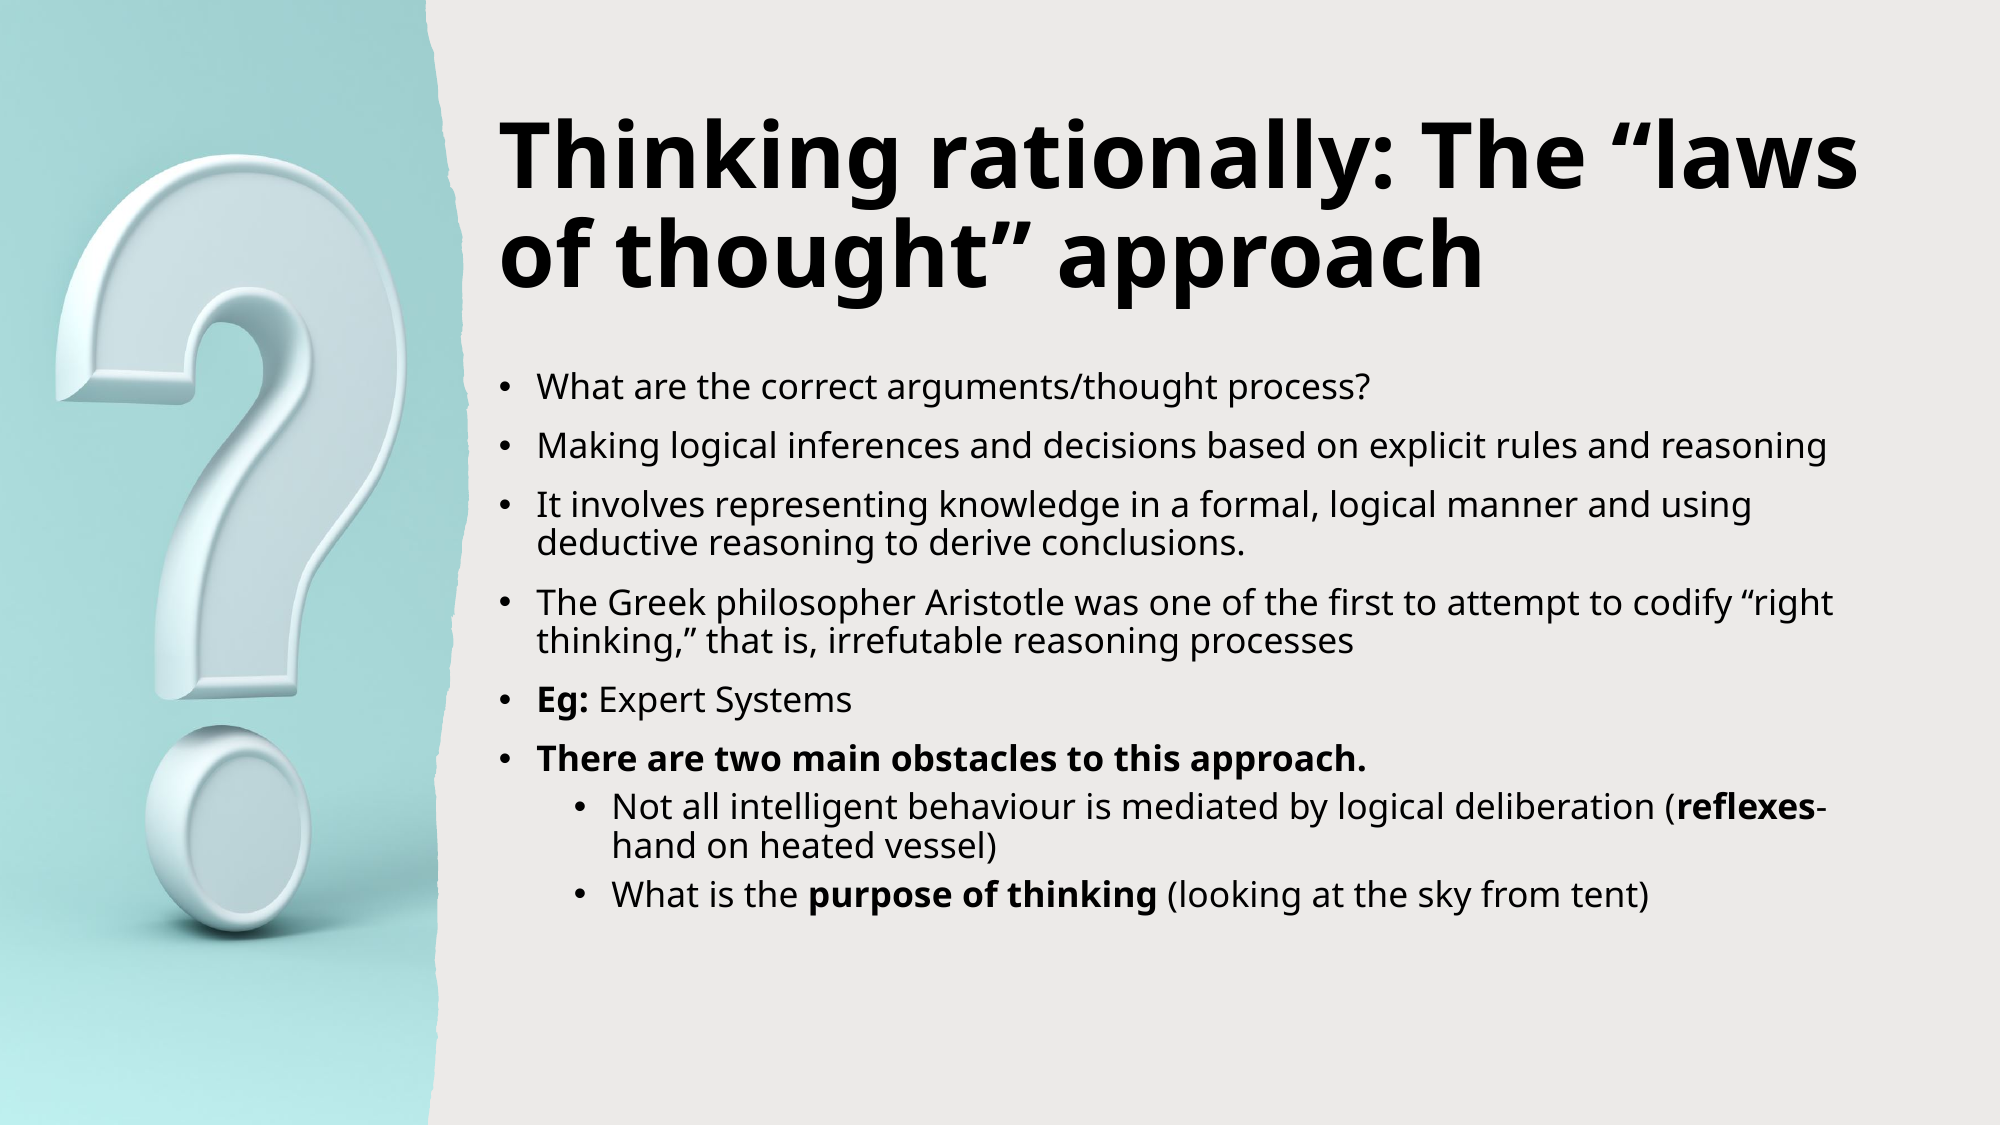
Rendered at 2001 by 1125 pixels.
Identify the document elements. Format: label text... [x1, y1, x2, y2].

list What are the correct arguments/thought process? Making logical inferences and decisions based on explicit rules and reasoning It involves representing knowledge in a formal, logical manner and using deductive reasoning to derive conclusions. The Greek philosopher Aristotle was one of the first to attempt to codify “right thinking,” that is, irrefutable reasoning processes Eg: Expert Systems There are two main obstacles to this approach. Not all intelligent behaviour is mediated by logical deliberation (reflexes-hand on heated vessel) What is the purpose of thinking (looking at the sky from tent) [483, 361, 1920, 1049]
title Thinking rationally: The “laws of thought” approach [483, 98, 1947, 319]
text_box [470, 0, 2000, 1125]
picture [0, 0, 470, 1125]
